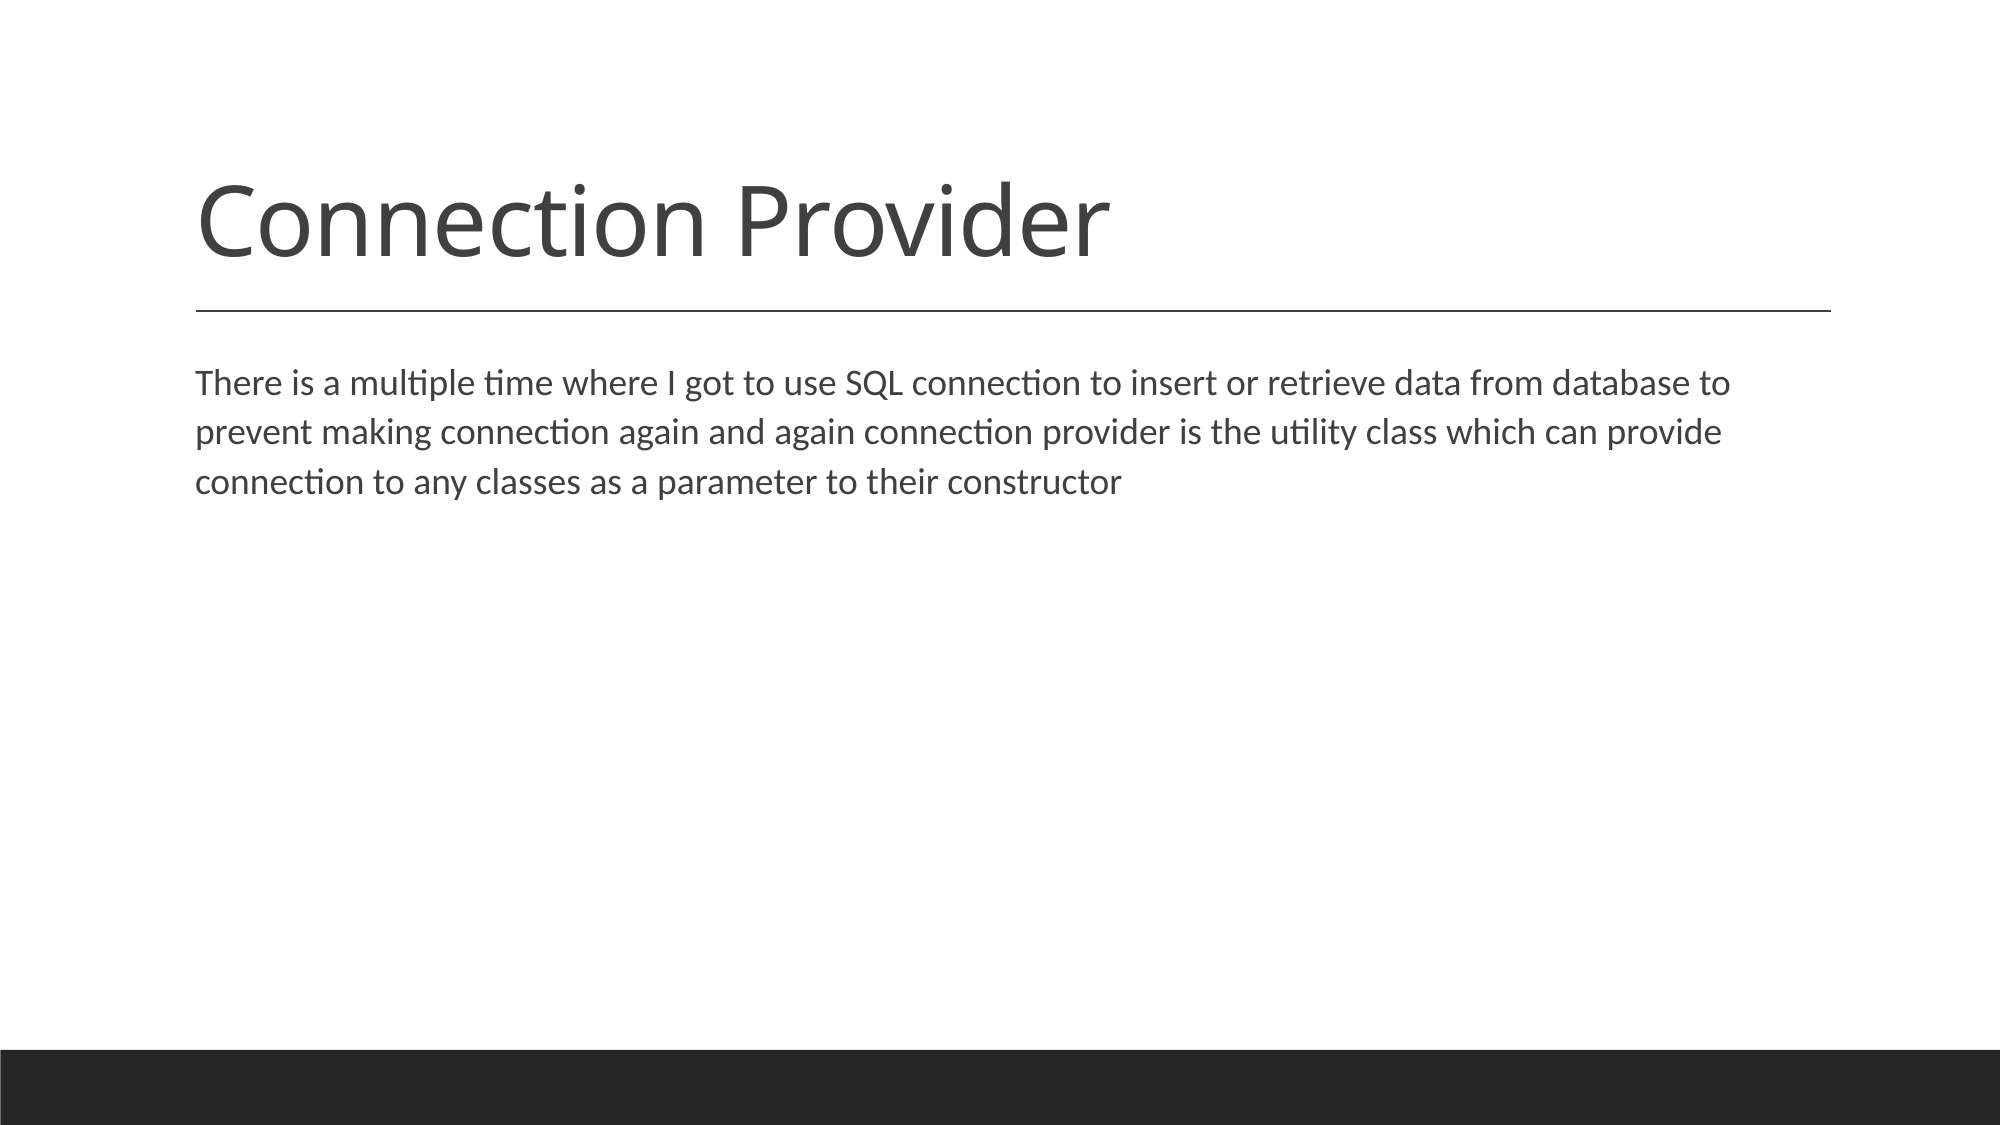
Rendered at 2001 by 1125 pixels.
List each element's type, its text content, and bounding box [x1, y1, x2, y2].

title Connection Provider [180, 47, 1830, 285]
list There is a multiple time where I got to use SQL connection to insert or retrieve data from database to prevent making connection again and again connection provider is the utility class which can provide connection to any classes as a parameter to their constructor [180, 345, 1830, 963]
